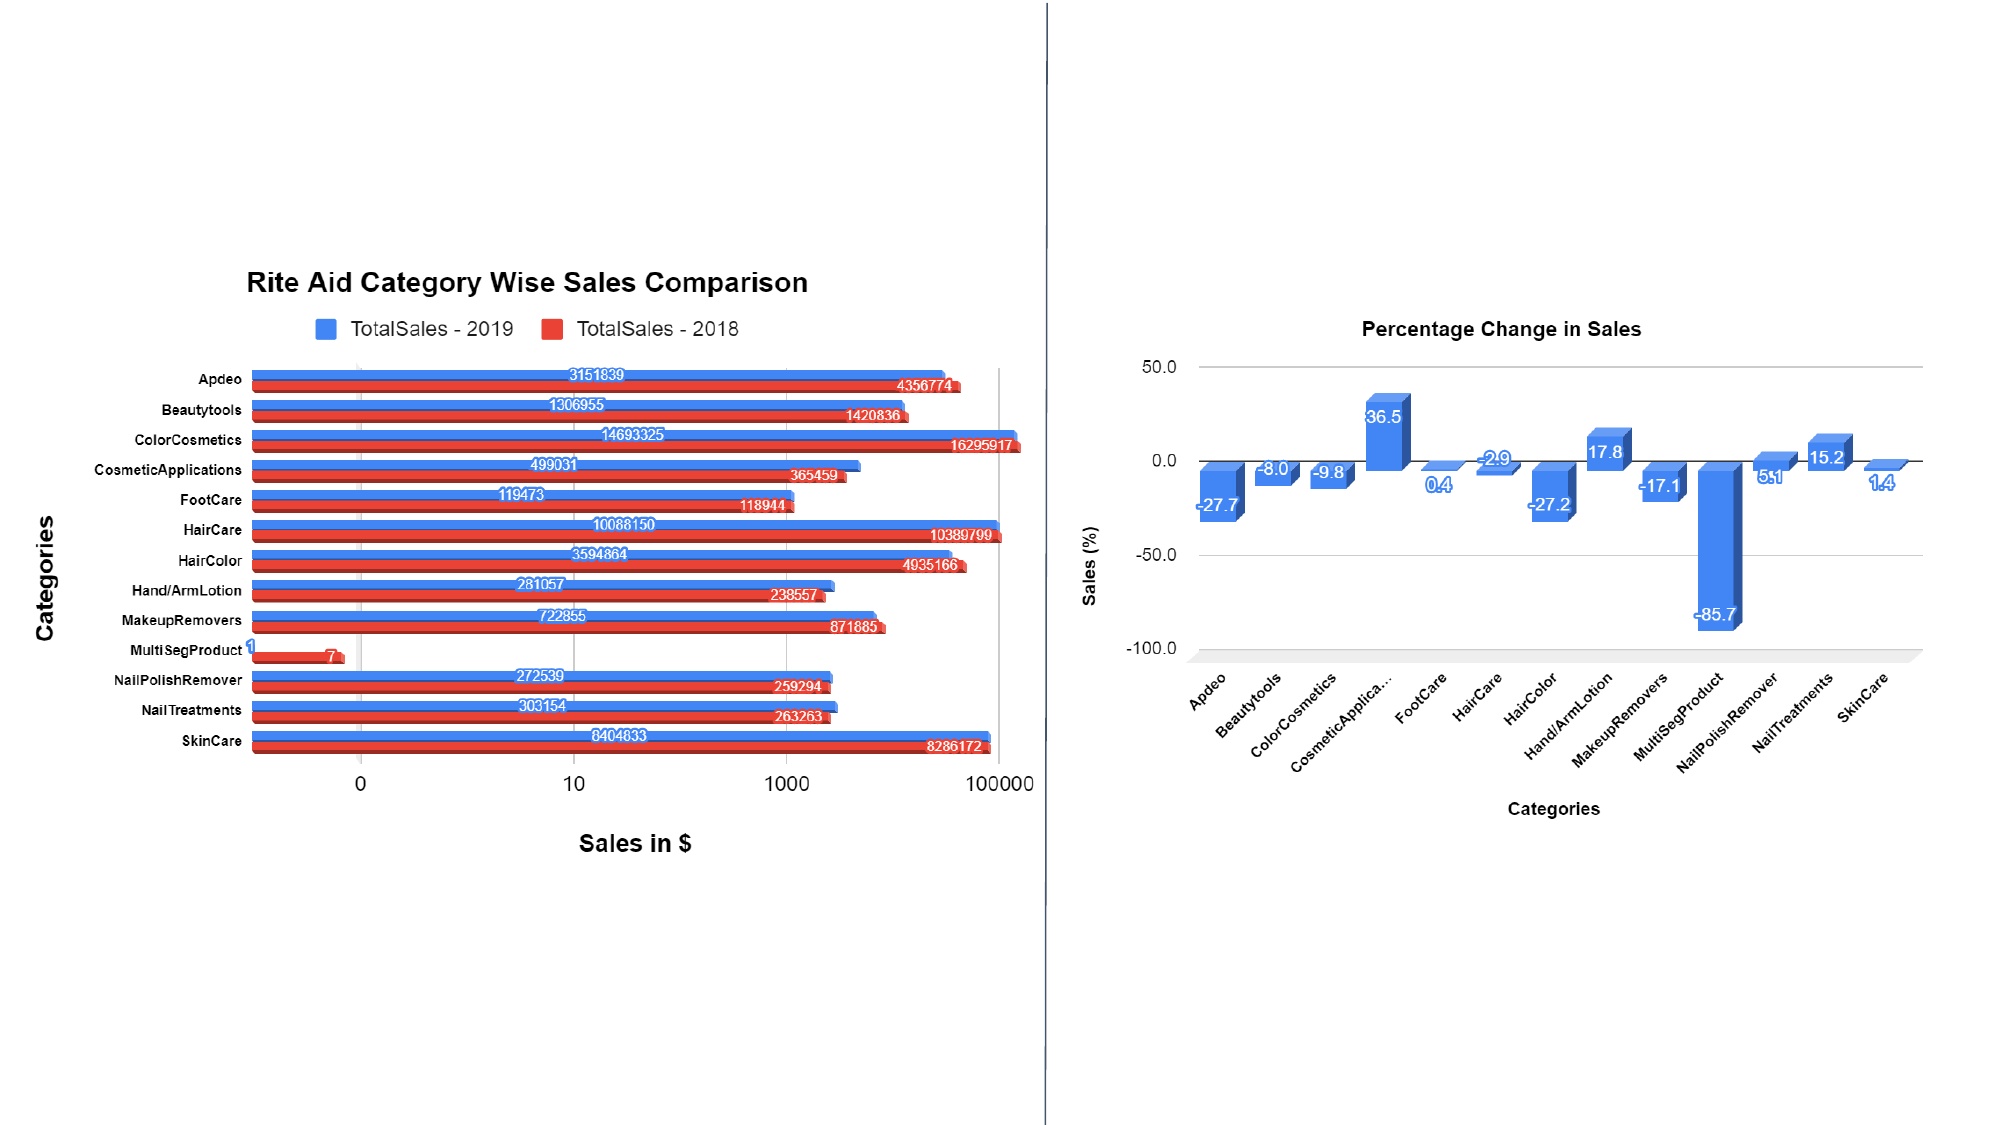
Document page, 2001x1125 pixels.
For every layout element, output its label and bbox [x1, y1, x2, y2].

picture [0, 236, 1045, 889]
picture [1048, 236, 1951, 889]
